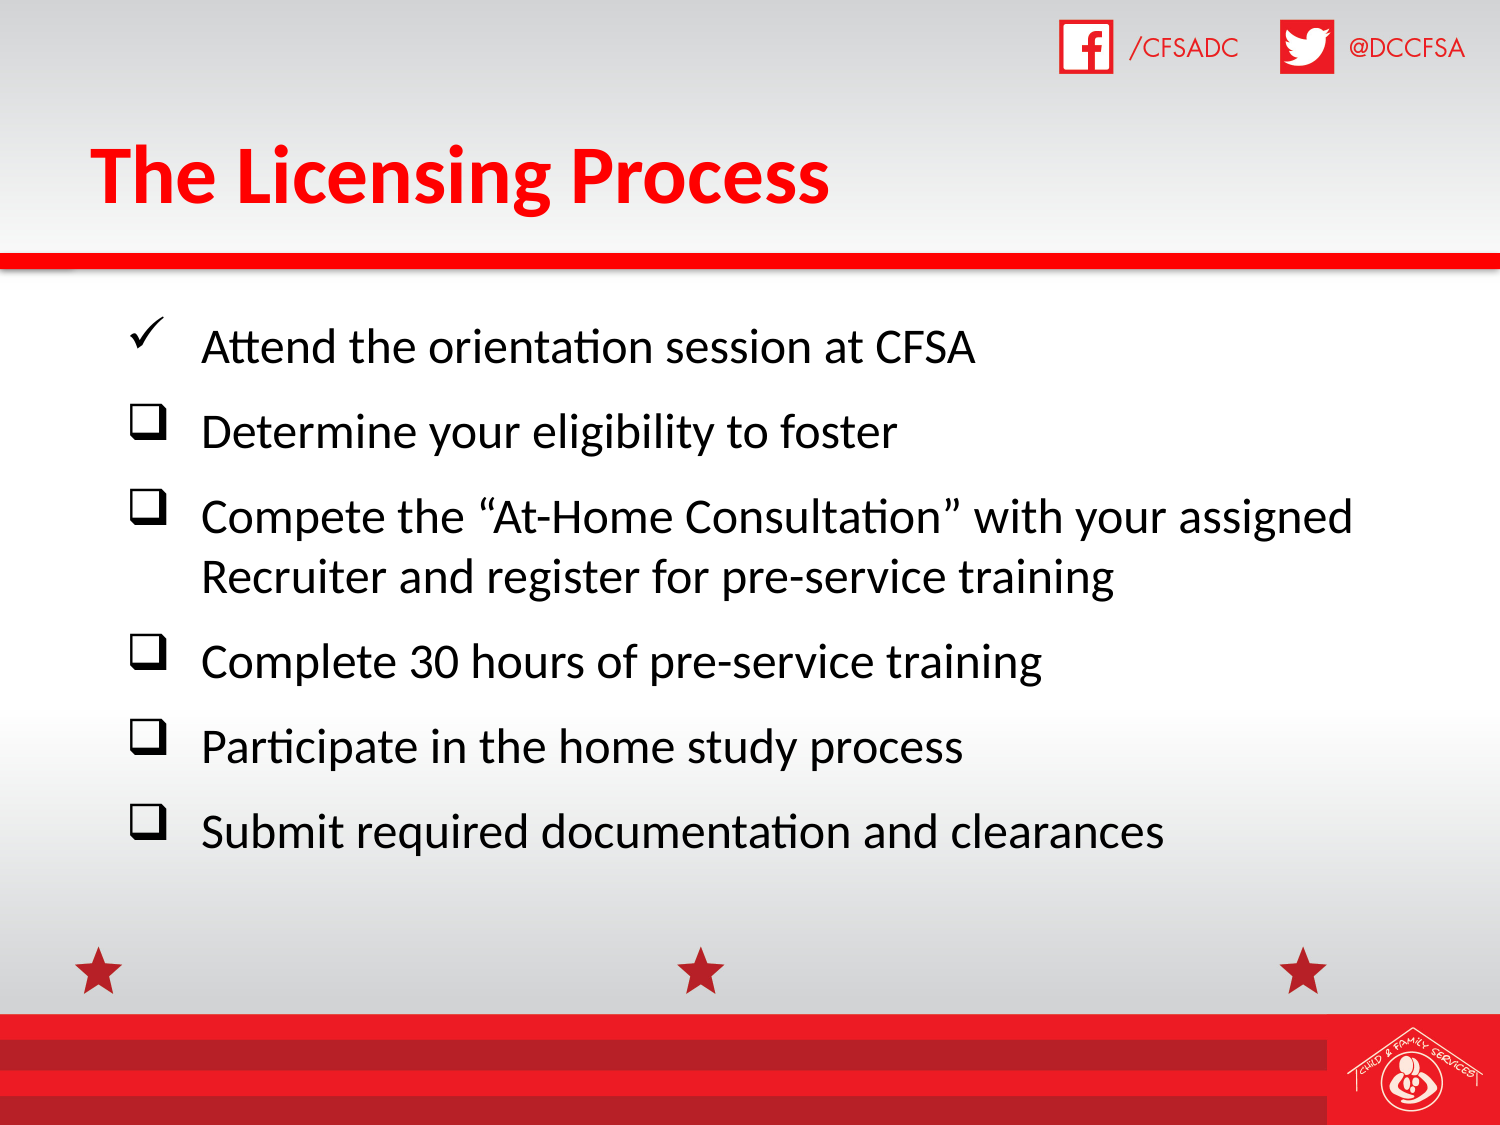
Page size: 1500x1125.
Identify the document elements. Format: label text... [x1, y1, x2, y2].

title The Licensing Process [75, 99, 1425, 241]
picture [0, 270, 1500, 1125]
picture [0, 0, 1500, 253]
subtitle Attend the orientation session at CFSA Determine your eligibility to foster Compete the “At-Home Consultation” with your assigned Recruiter and register for pre-service training Complete 30 hours of pre-service training Participate in the home study process Submit required documentation and clearances [111, 306, 1392, 917]
